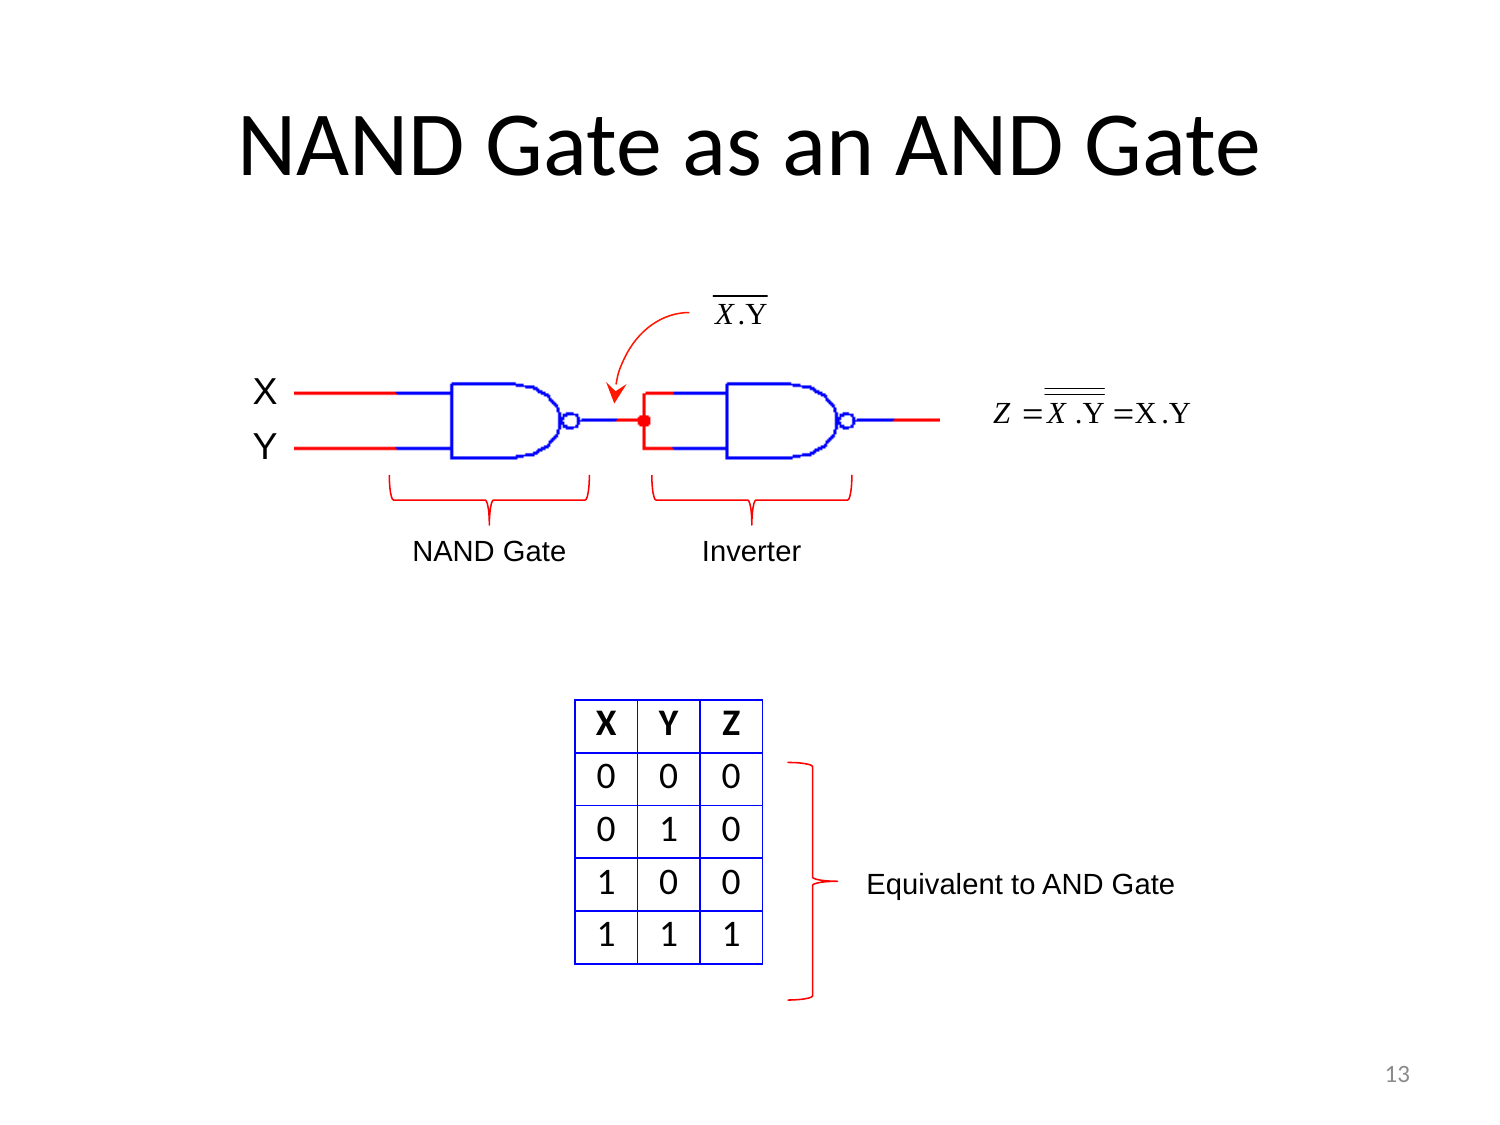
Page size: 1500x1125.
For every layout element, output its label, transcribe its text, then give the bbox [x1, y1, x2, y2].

title NAND Gate as an AND Gate [75, 45, 1425, 233]
table_cell 1 [638, 806, 699, 857]
table_header X [576, 701, 637, 752]
table_cell 0 [638, 859, 699, 910]
slide_number 13 [1074, 1042, 1425, 1103]
table_cell 1 [701, 912, 762, 963]
table_cell 0 [701, 754, 762, 805]
table_cell 0 [701, 806, 762, 857]
table_cell 0 [576, 754, 637, 805]
table_cell 0 [638, 754, 699, 805]
table_header Y [638, 701, 699, 752]
table_cell 1 [576, 859, 637, 910]
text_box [787, 762, 1192, 1001]
table_header Z [701, 701, 762, 752]
table_cell 0 [576, 806, 637, 857]
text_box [237, 288, 1199, 576]
table_cell 0 [701, 859, 762, 910]
table_cell 1 [638, 912, 699, 963]
table_cell 1 [576, 912, 637, 963]
